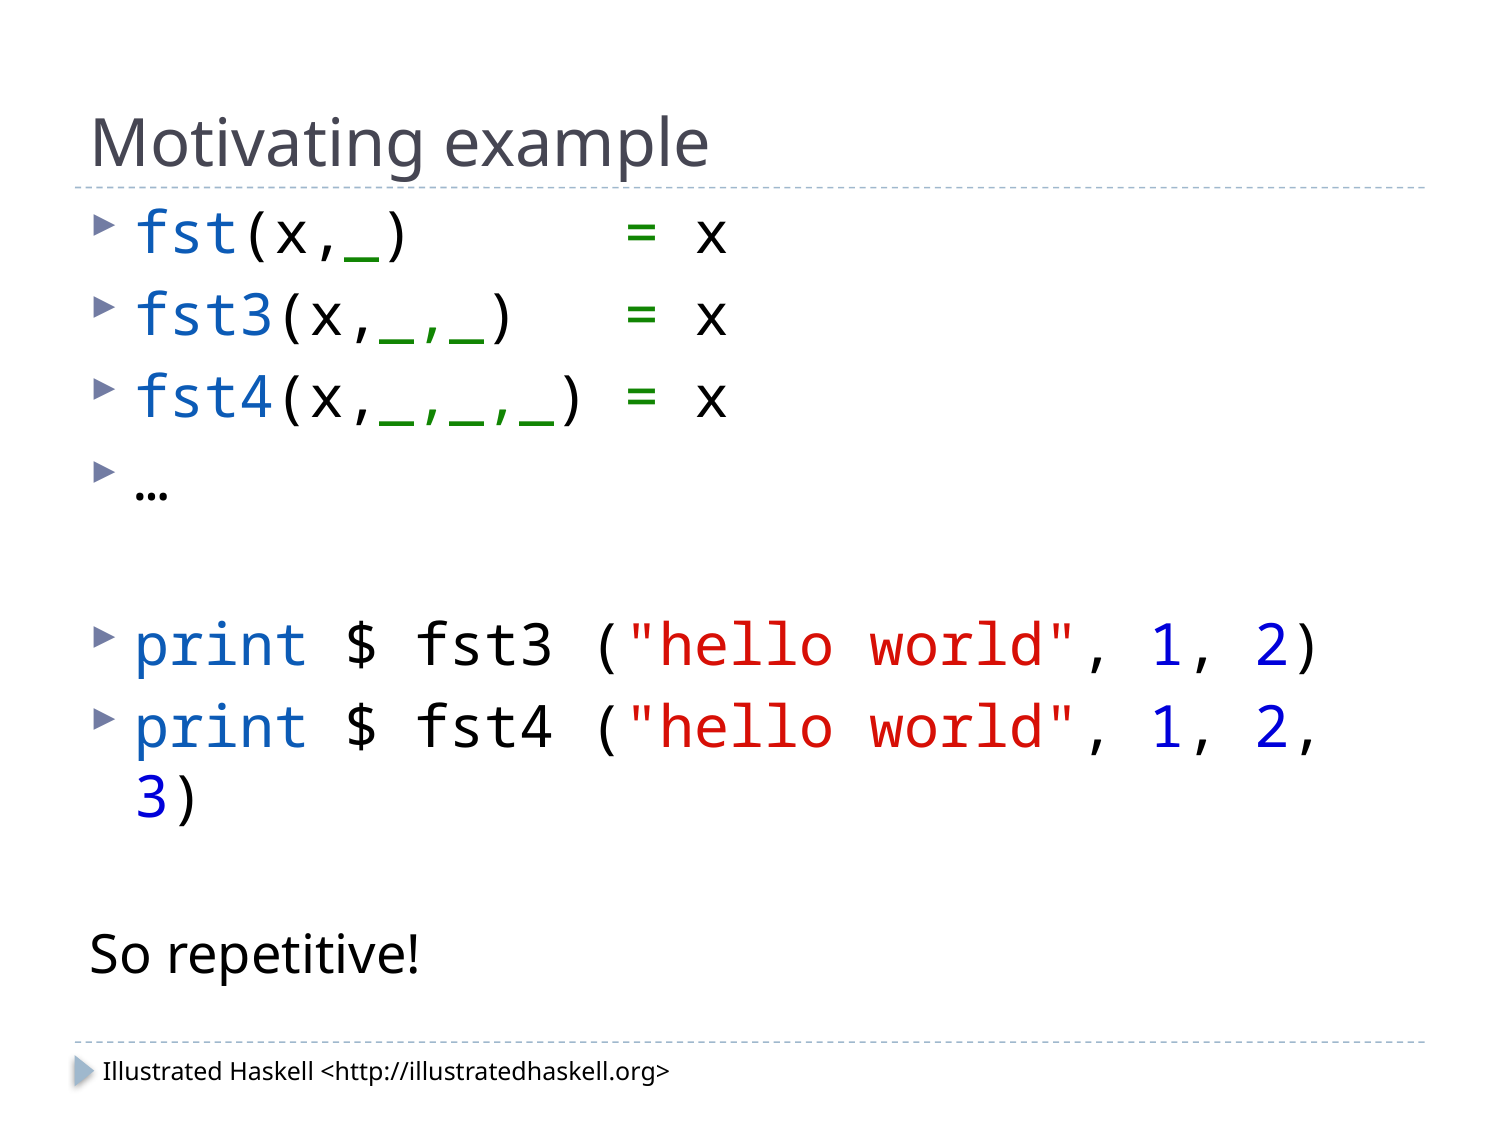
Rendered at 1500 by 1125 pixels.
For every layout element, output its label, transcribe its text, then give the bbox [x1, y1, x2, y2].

list fst(x,_) = x fst3(x,_,_) = x fst4(x,_,_,_) = x … print $ fst3 ("hello world", 1, 2) print $ fst4 ("hello world", 1, 2, 3) So repetitive! [75, 187, 1425, 998]
title Motivating example [75, 24, 1425, 187]
